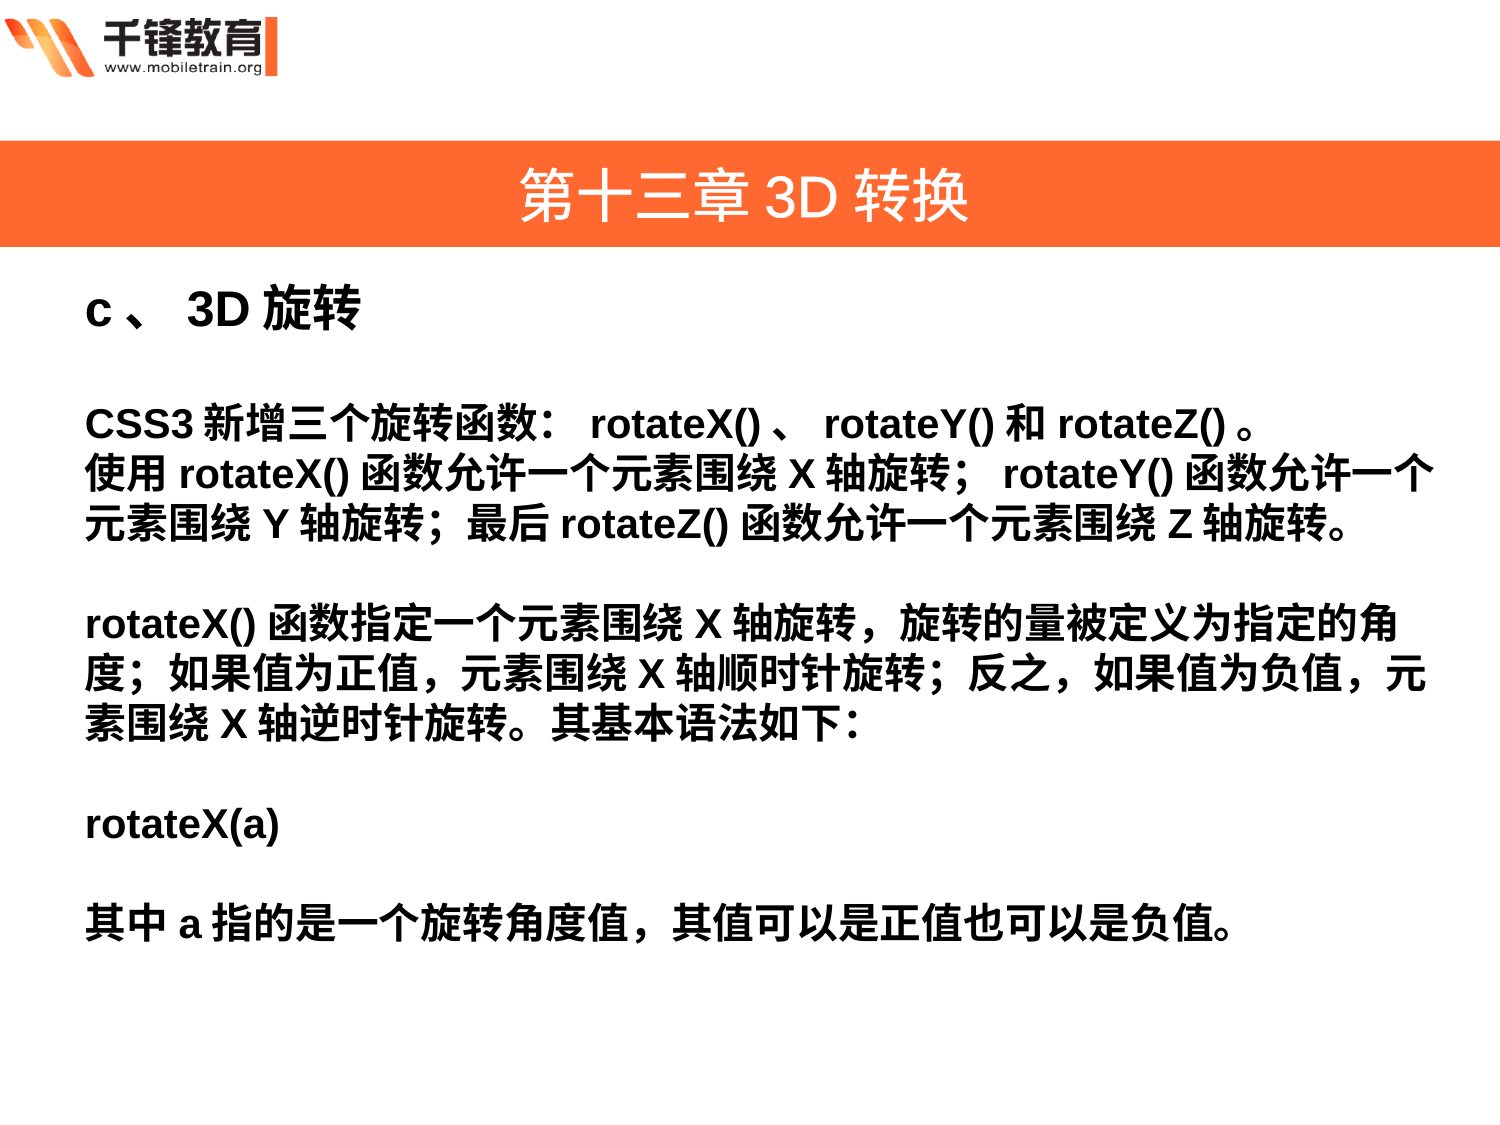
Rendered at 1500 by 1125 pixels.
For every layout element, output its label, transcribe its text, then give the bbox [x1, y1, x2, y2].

text_box c、3D旋转 CSS3新增三个旋转函数：rotateX()、rotateY()和rotateZ()。 使用rotateX()函数允许一个元素围绕X轴旋转；rotateY()函数允许一个元素围绕Y轴旋转；最后rotateZ()函数允许一个元素围绕Z轴旋转。 rotateX()函数指定一个元素围绕X轴旋转，旋转的量被定义为指定的角度；如果值为正值，元素围绕X轴顺时针旋转；反之，如果值为负值，元素围绕X轴逆时针旋转。其基本语法如下： rotateX(a) 其中a指的是一个旋转角度值，其值可以是正值也可以是负值。 [70, 269, 1465, 1125]
picture [3, 18, 261, 79]
text_box 第十三章3D转换 [0, 140, 1500, 247]
